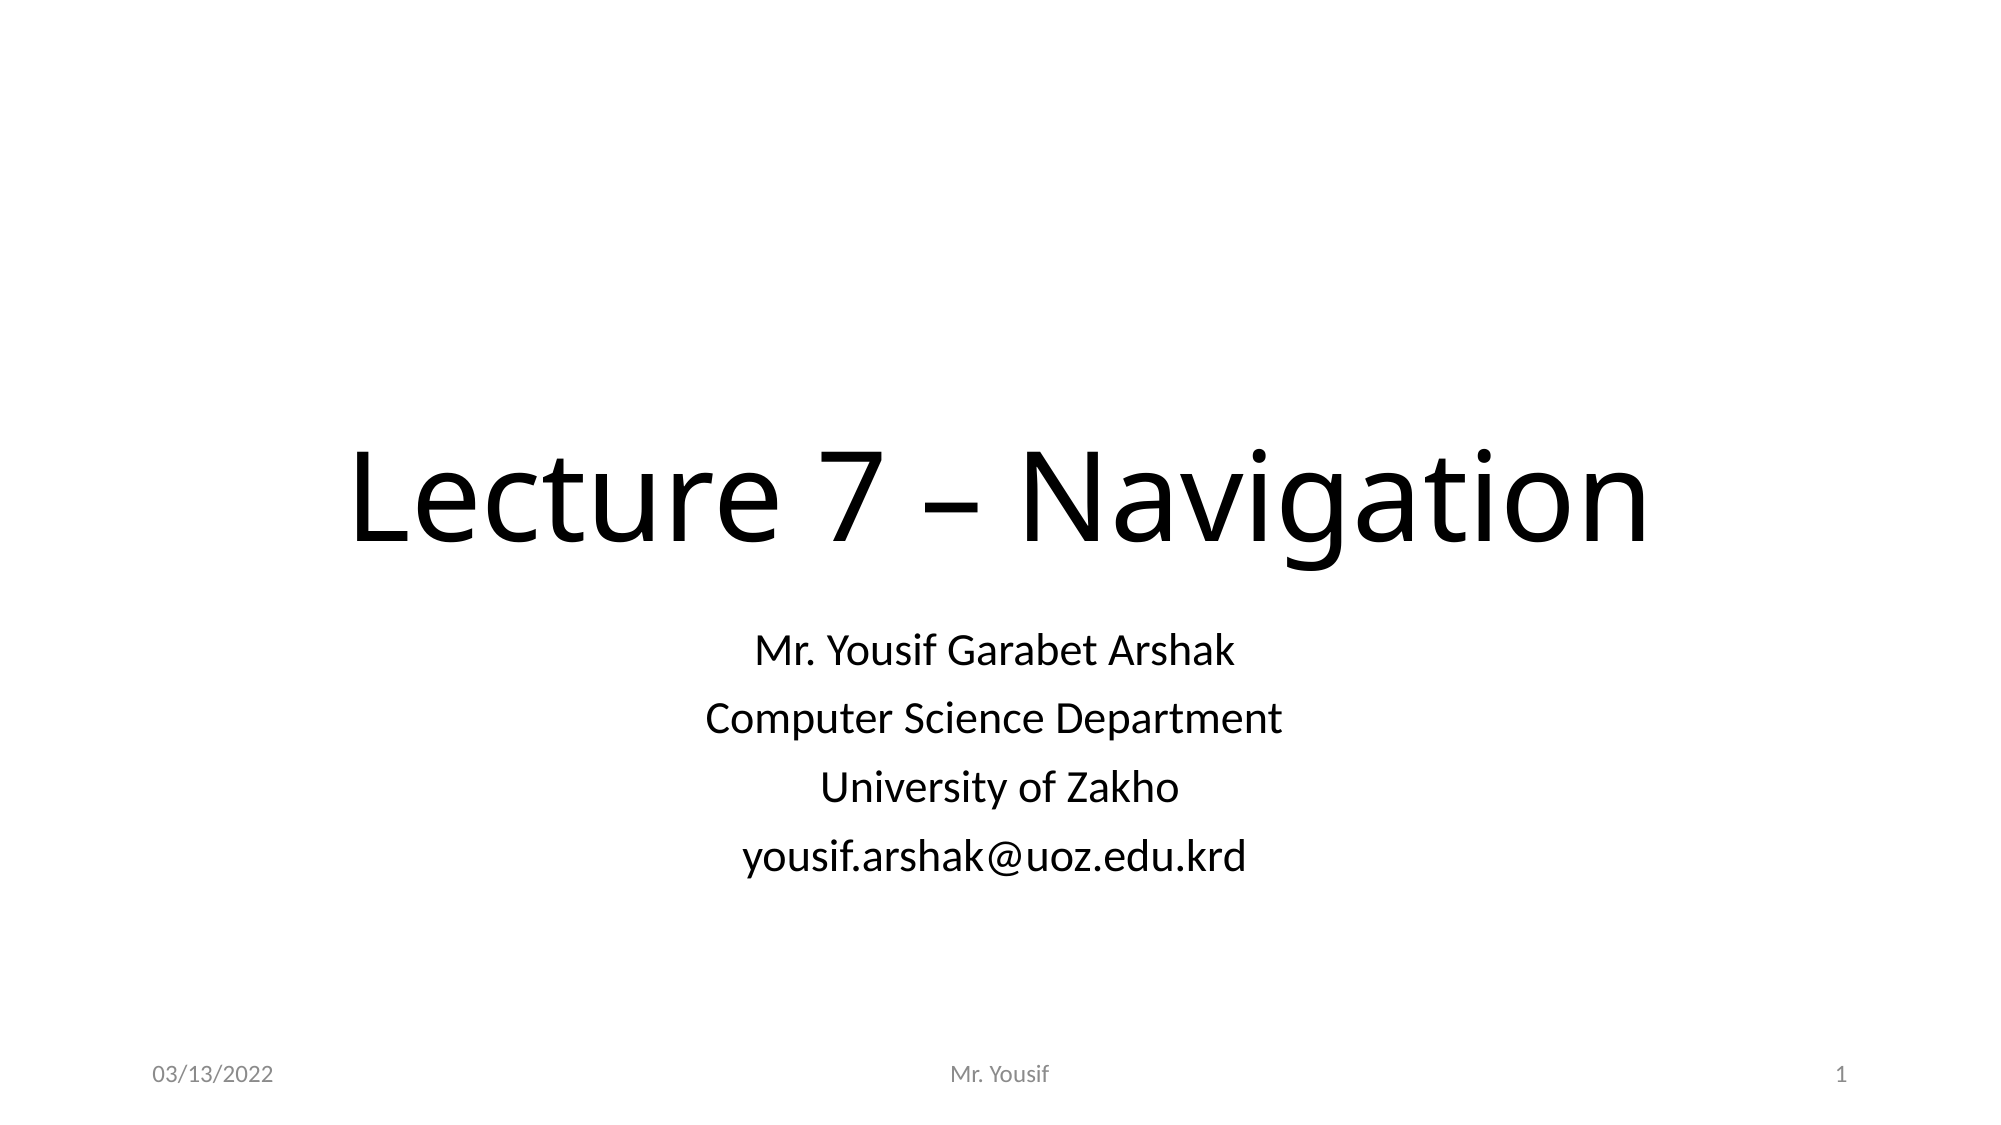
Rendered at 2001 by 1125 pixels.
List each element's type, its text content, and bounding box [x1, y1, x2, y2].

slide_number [137, 1042, 588, 1103]
subtitle Mr. Yousif Garabet Arshak Computer Science Department University of Zakho yousif.arshak@uoz.edu.krd [249, 618, 1750, 890]
footer Mr. Yousif [662, 1042, 1338, 1103]
title Lecture 7 – Navigation [249, 184, 1750, 576]
slide_number 1 [1412, 1042, 1863, 1103]
